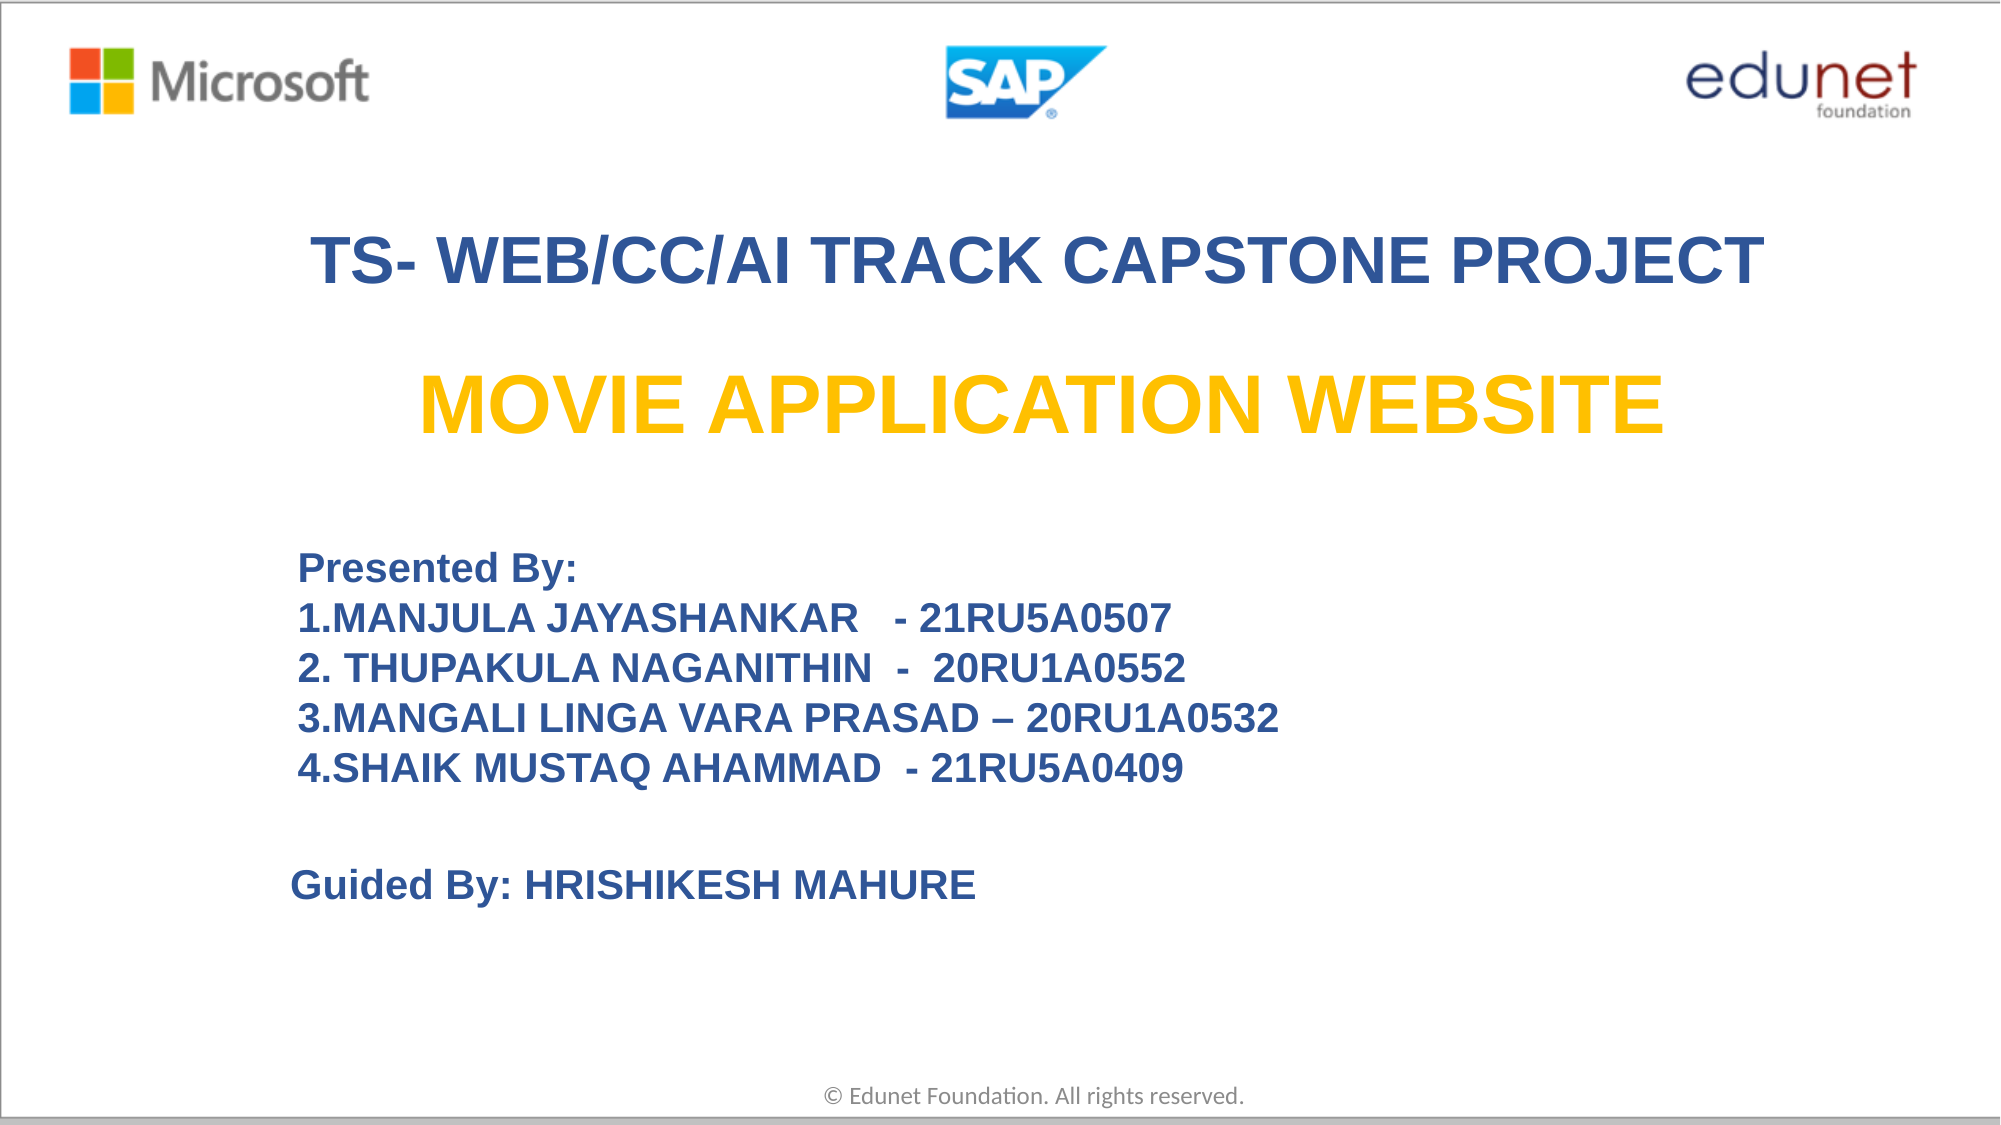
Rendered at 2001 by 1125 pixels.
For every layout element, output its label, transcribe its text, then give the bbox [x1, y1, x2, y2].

text_box Presented By: 1.MANJULA JAYASHANKAR - 21RU5A0507 2. THUPAKULA NAGANITHIN - 20RU1A0552 3.MANGALI LINGA VARA PRASAD – 20RU1A0532 4.SHAIK MUSTAQ AHAMMAD - 21RU5A0409 [282, 533, 1766, 799]
text_box Guided By: HRISHIKESH MAHURE [275, 850, 1631, 916]
footer © Edunet Foundation. All rights reserved. [696, 1065, 1372, 1125]
picture [0, 0, 2001, 1125]
title MOVIE APPLICATION WEBSITE [222, 304, 1723, 460]
text_box TS- WEB/CC/AI TRACK CAPSTONE PROJECT [184, 129, 1794, 304]
